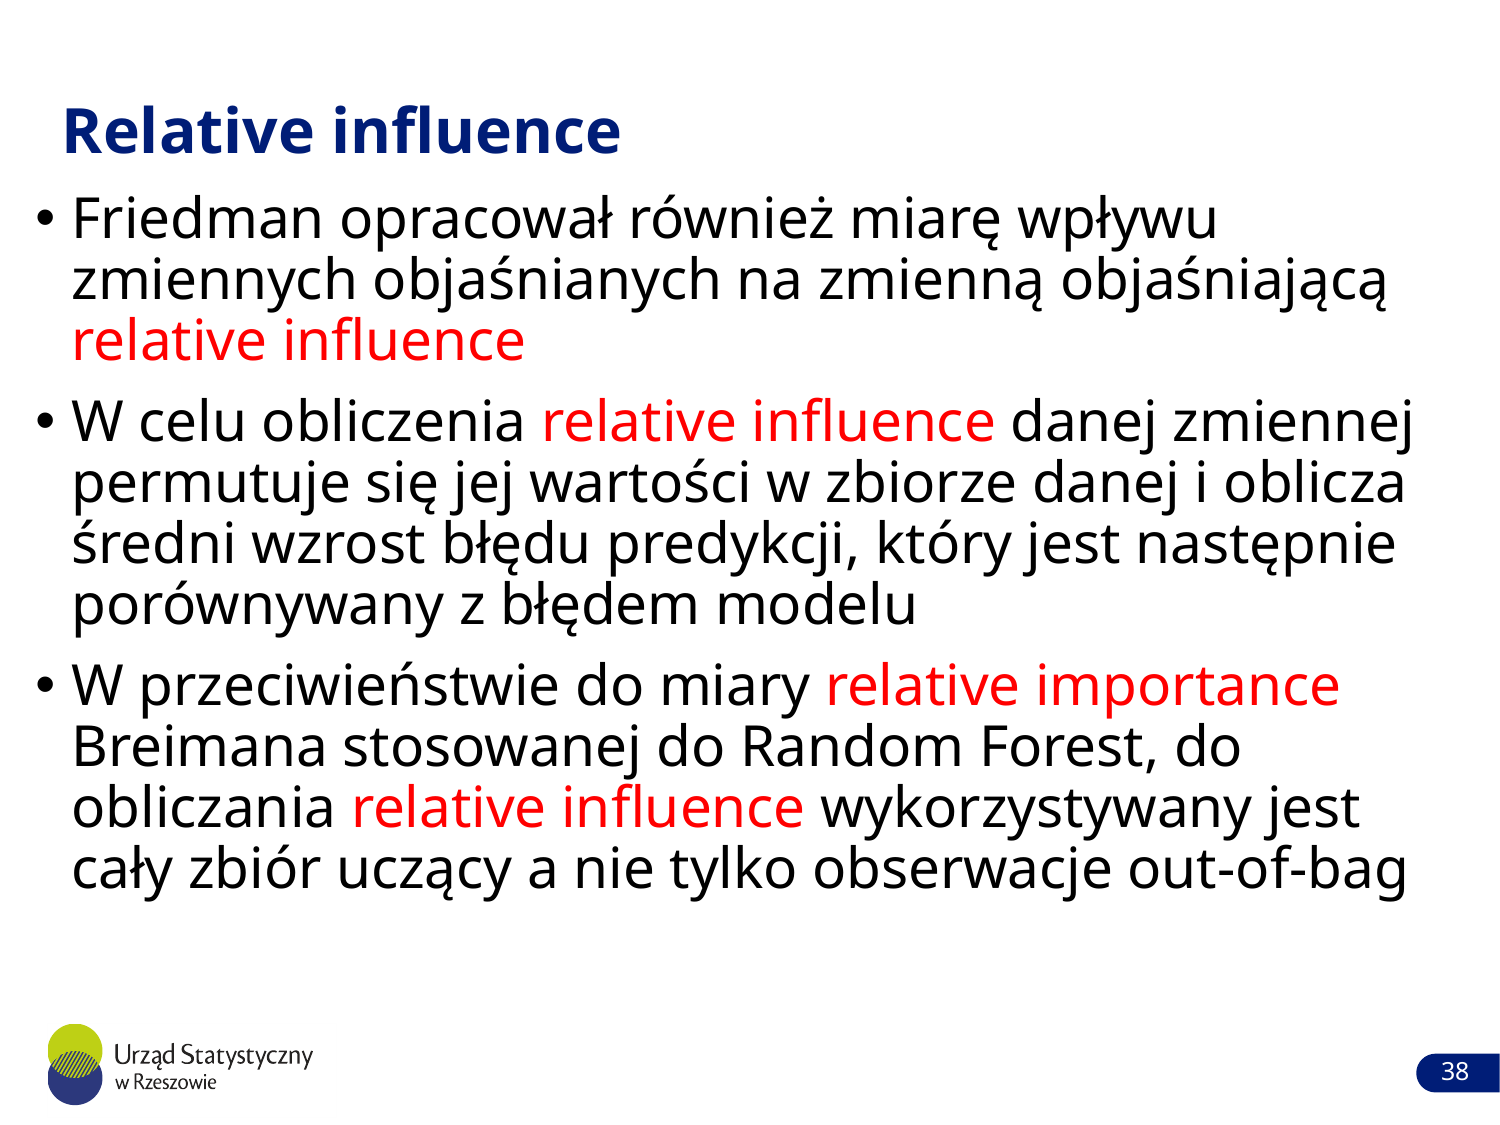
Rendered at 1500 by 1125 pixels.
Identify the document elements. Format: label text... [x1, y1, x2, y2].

list Friedman opracował również miarę wpływu zmiennych objaśnianych na zmienną objaśniającą relative influence W celu obliczenia relative influence danej zmiennej permutuje się jej wartości w zbiorze danej i oblicza średni wzrost błędu predykcji, który jest następnie porównywany z błędem modelu W przeciwieństwie do miary relative importance Breimana stosowanej do Random Forest, do obliczania relative influence wykorzystywany jest cały zbiór uczący a nie tylko obserwacje out-of-bag [20, 182, 1460, 1014]
title Relative influence [46, 59, 1460, 182]
slide_number 38 [1059, 1042, 1485, 1103]
